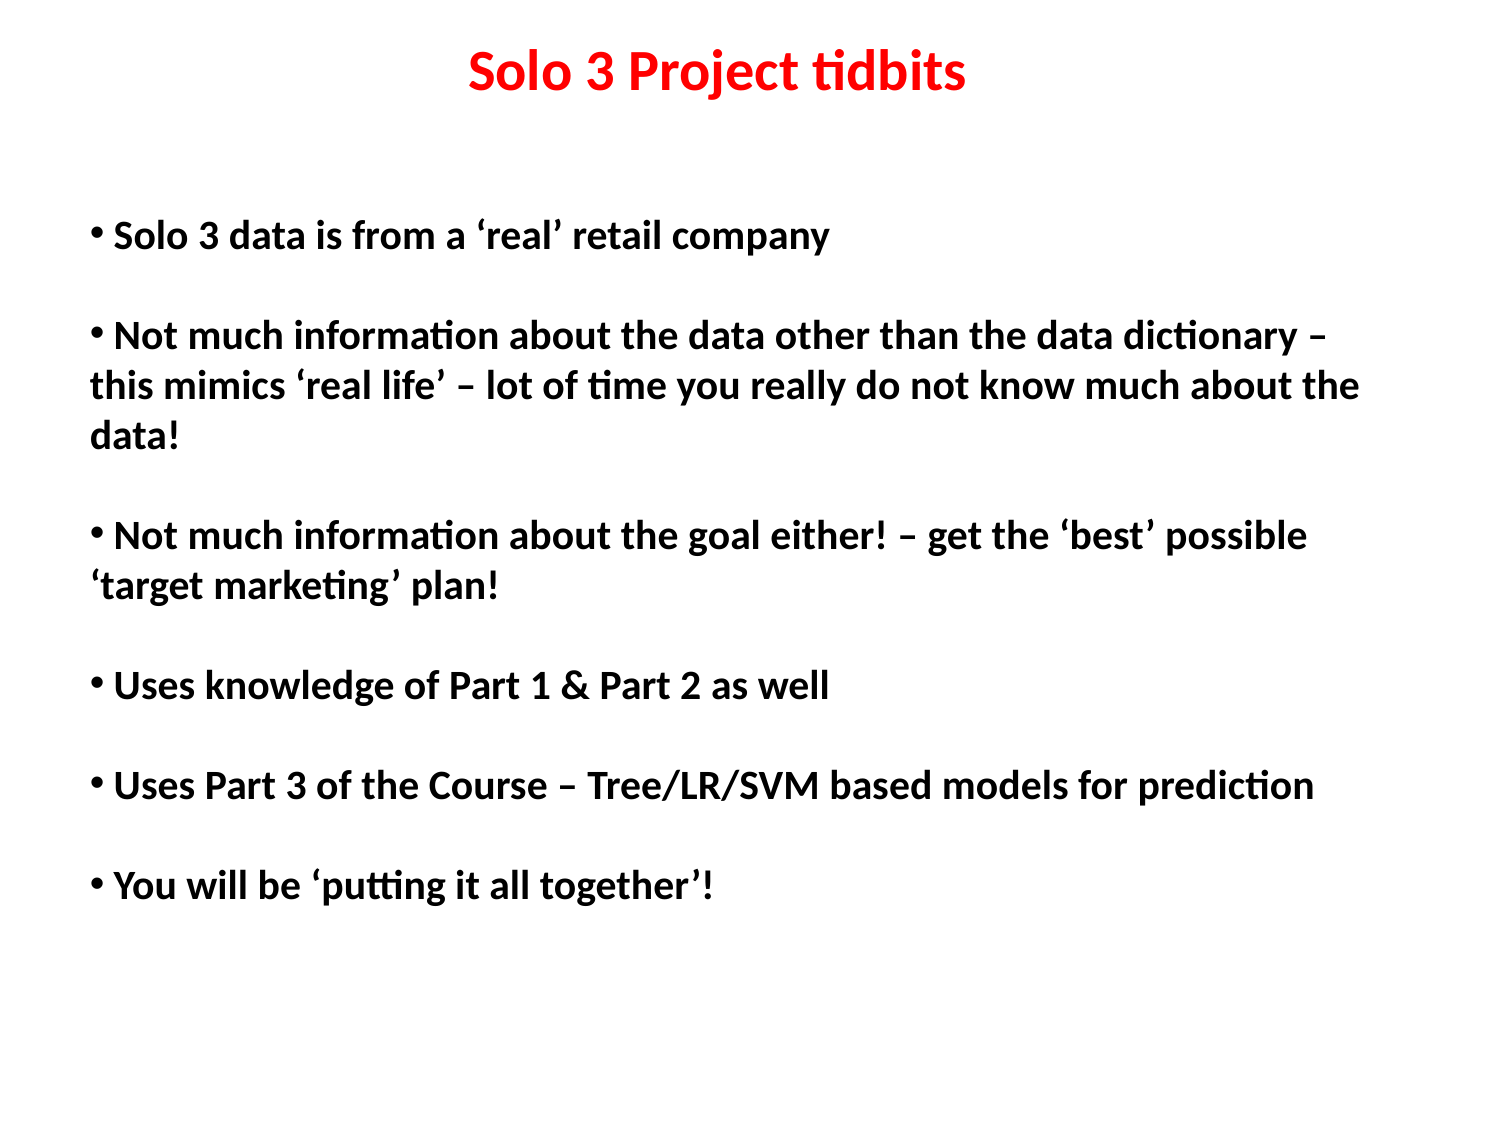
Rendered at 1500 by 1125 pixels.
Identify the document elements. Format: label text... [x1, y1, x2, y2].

text_box Solo 3 Project tidbits [453, 24, 983, 110]
text_box Solo 3 data is from a ‘real’ retail company Not much information about the data other than the data dictionary – this mimics ‘real life’ – lot of time you really do not know much about the data! Not much information about the goal either! – get the ‘best’ possible ‘target marketing’ plan! Uses knowledge of Part 1 & Part 2 as well Uses Part 3 of the Course – Tree/LR/SVM based models for prediction You will be ‘putting it all together’! [74, 200, 1413, 966]
